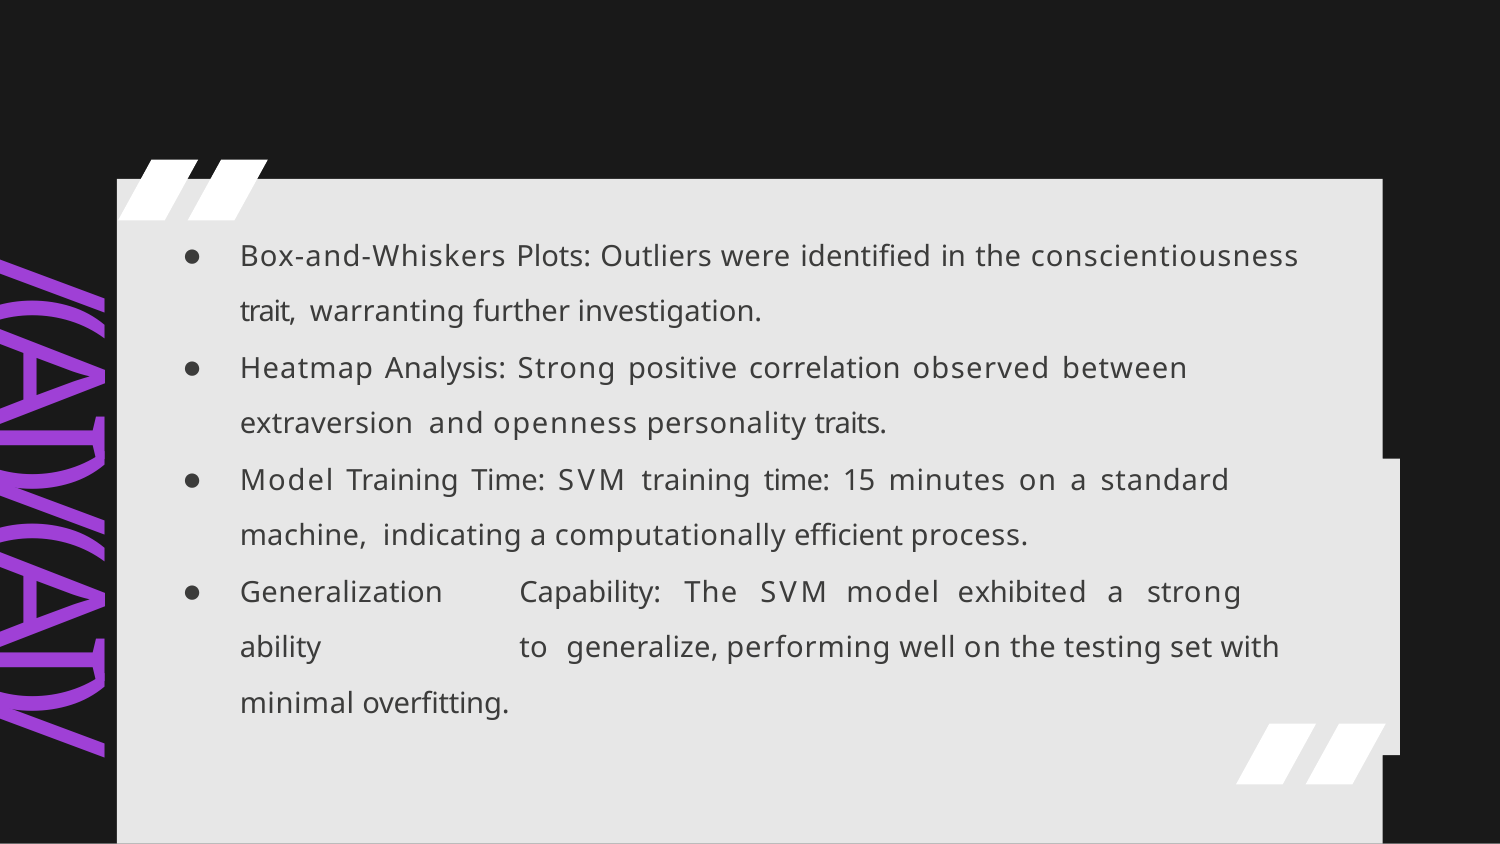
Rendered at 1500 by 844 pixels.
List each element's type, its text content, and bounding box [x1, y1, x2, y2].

text_box /(AI)/(AI)/ [0, 251, 111, 828]
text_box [116, 159, 1401, 844]
